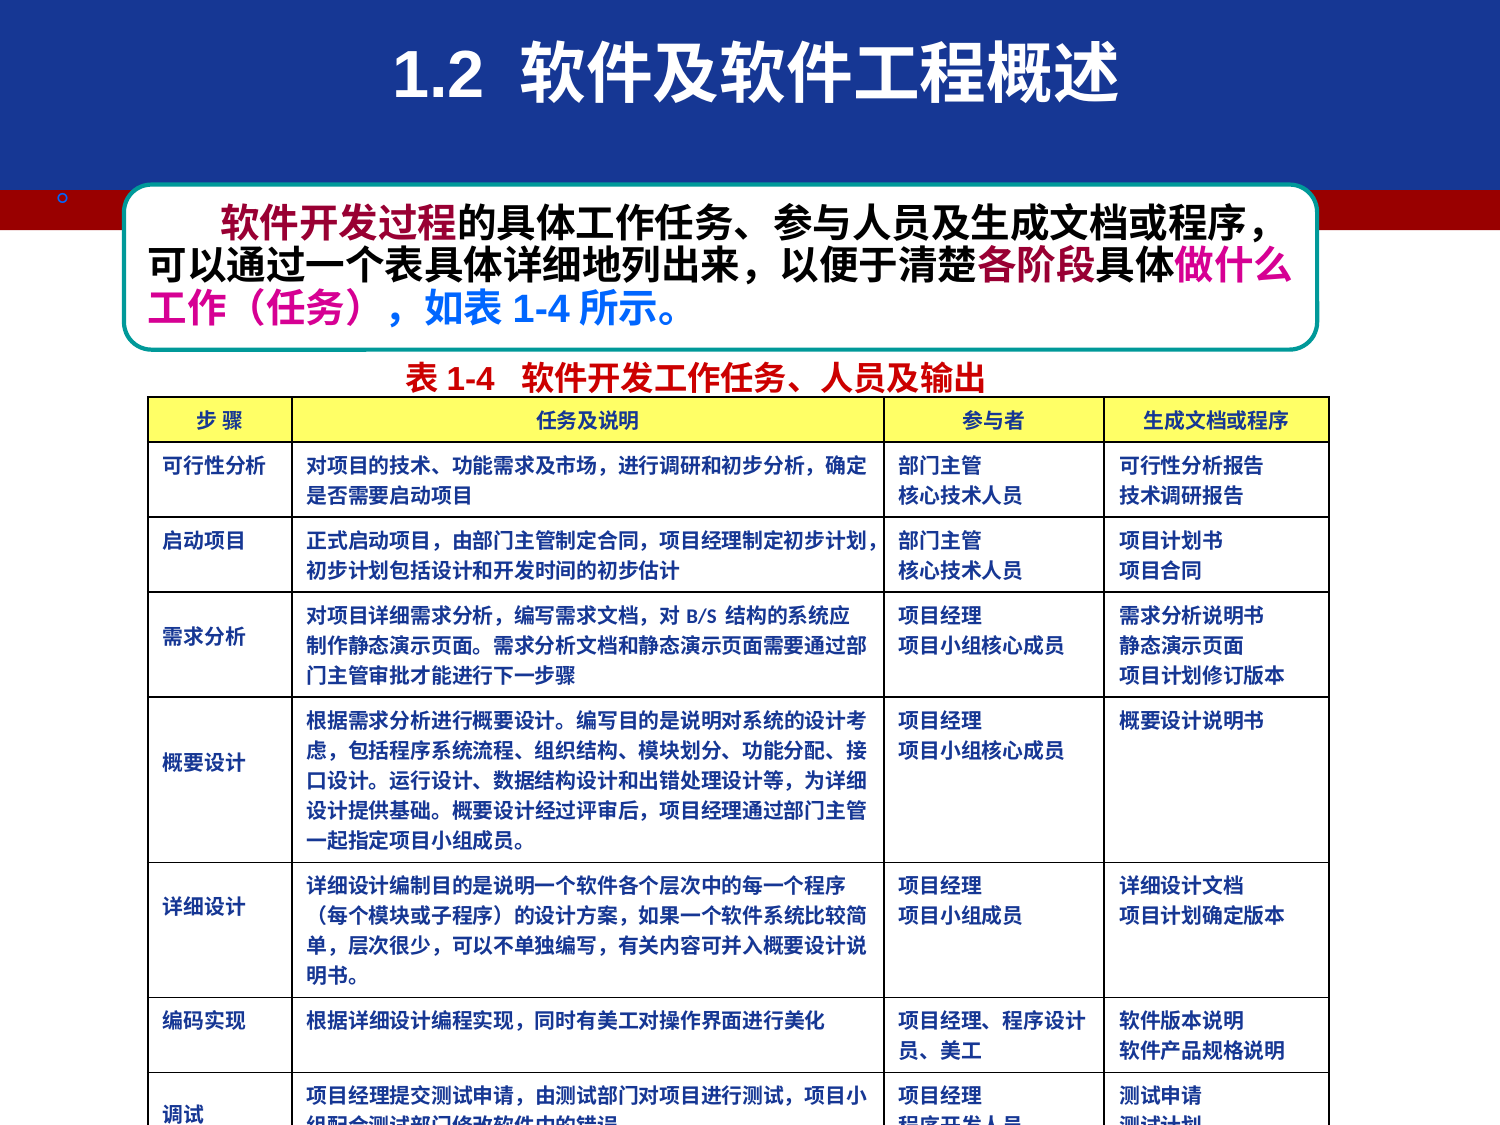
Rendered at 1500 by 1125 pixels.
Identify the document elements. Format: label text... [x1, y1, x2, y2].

table_cell 需求分析 [149, 593, 291, 696]
table_cell 根据需求分析进行概要设计。编写目的是说明对系统的设计考虑，包括程序系统流程、组织结构、模块划分、功能分配、接口设计。运行设计、数据结构设计和出错处理设计等，为详细设计提供基础。概要设计经过评审后，项目经理通过部门主管一起指定项目小组成员。 [293, 698, 883, 862]
table_header 步 骤 [149, 398, 291, 441]
table_cell 测试申请 测试计划 测试报告 [1105, 1073, 1328, 1125]
table_cell 编码实现 [149, 998, 291, 1072]
table_cell 项目经理 程序开发人员 测试部门 [885, 1073, 1103, 1125]
table_cell 软件版本说明 软件产品规格说明 [1105, 998, 1328, 1072]
table_cell 部门主管 核心技术人员 [885, 518, 1103, 591]
table_header 任务及说明 [293, 398, 883, 441]
table_cell 项目经理、程序设计员、美工 [885, 998, 1103, 1072]
text_box 软件开发过程的具体工作任务、参与人员及生成文档或程序，可以通过一个表具体详细地列出来，以便于清楚各阶段具体做什么工作（任务），如表1-4所示。 [121, 182, 1320, 352]
table_cell 概要设计说明书 [1105, 698, 1328, 862]
table_cell 项目计划书 项目合同 [1105, 518, 1328, 591]
text_box 表1-4 软件开发工作任务、人员及输出 [390, 352, 1002, 405]
table_cell 根据详细设计编程实现，同时有美工对操作界面进行美化 [293, 998, 883, 1072]
table_header 生成文档或程序 [1105, 398, 1328, 441]
table_cell 需求分析说明书 静态演示页面 项目计划修订版本 [1105, 593, 1328, 696]
table_cell 启动项目 [149, 518, 291, 591]
table_cell 项目经理 项目小组核心成员 [885, 593, 1103, 696]
table_cell 调试 [149, 1073, 291, 1125]
table_cell 概要设计 [149, 698, 291, 862]
table_cell 详细设计 [149, 863, 291, 997]
table_cell 对项目详细需求分析，编写需求文档，对B/S 结构的系统应制作静态演示页面。需求分析文档和静态演示页面需要通过部门主管审批才能进行下一步骤 [293, 593, 883, 696]
table_cell 项目经理提交测试申请，由测试部门对项目进行测试，项目小组配合测试部门修改软件中的错误 [293, 1073, 883, 1125]
table_cell 对项目的技术、功能需求及市场，进行调研和初步分析，确定是否需要启动项目 [293, 443, 883, 516]
table_cell 可行性分析报告 技术调研报告 [1105, 443, 1328, 516]
table_cell 项目经理 项目小组核心成员 [885, 698, 1103, 862]
table_cell 正式启动项目，由部门主管制定合同，项目经理制定初步计划，初步计划包括设计和开发时间的初步估计 [293, 518, 883, 591]
table_cell 可行性分析 [149, 443, 291, 516]
table_cell 项目经理 项目小组成员 [885, 863, 1103, 997]
table_header 参与者 [885, 398, 1103, 441]
text_box 1.2 软件及软件工程概述 [74, 24, 1438, 118]
table_cell 部门主管 核心技术人员 [885, 443, 1103, 516]
table_cell 详细设计文档 项目计划确定版本 [1105, 863, 1328, 997]
table_cell 详细设计编制目的是说明一个软件各个层次中的每一个程序（每个模块或子程序）的设计方案，如果一个软件系统比较简单，层次很少，可以不单独编写，有关内容可并入概要设计说明书。 [293, 863, 883, 997]
list 。 [41, 160, 1379, 303]
